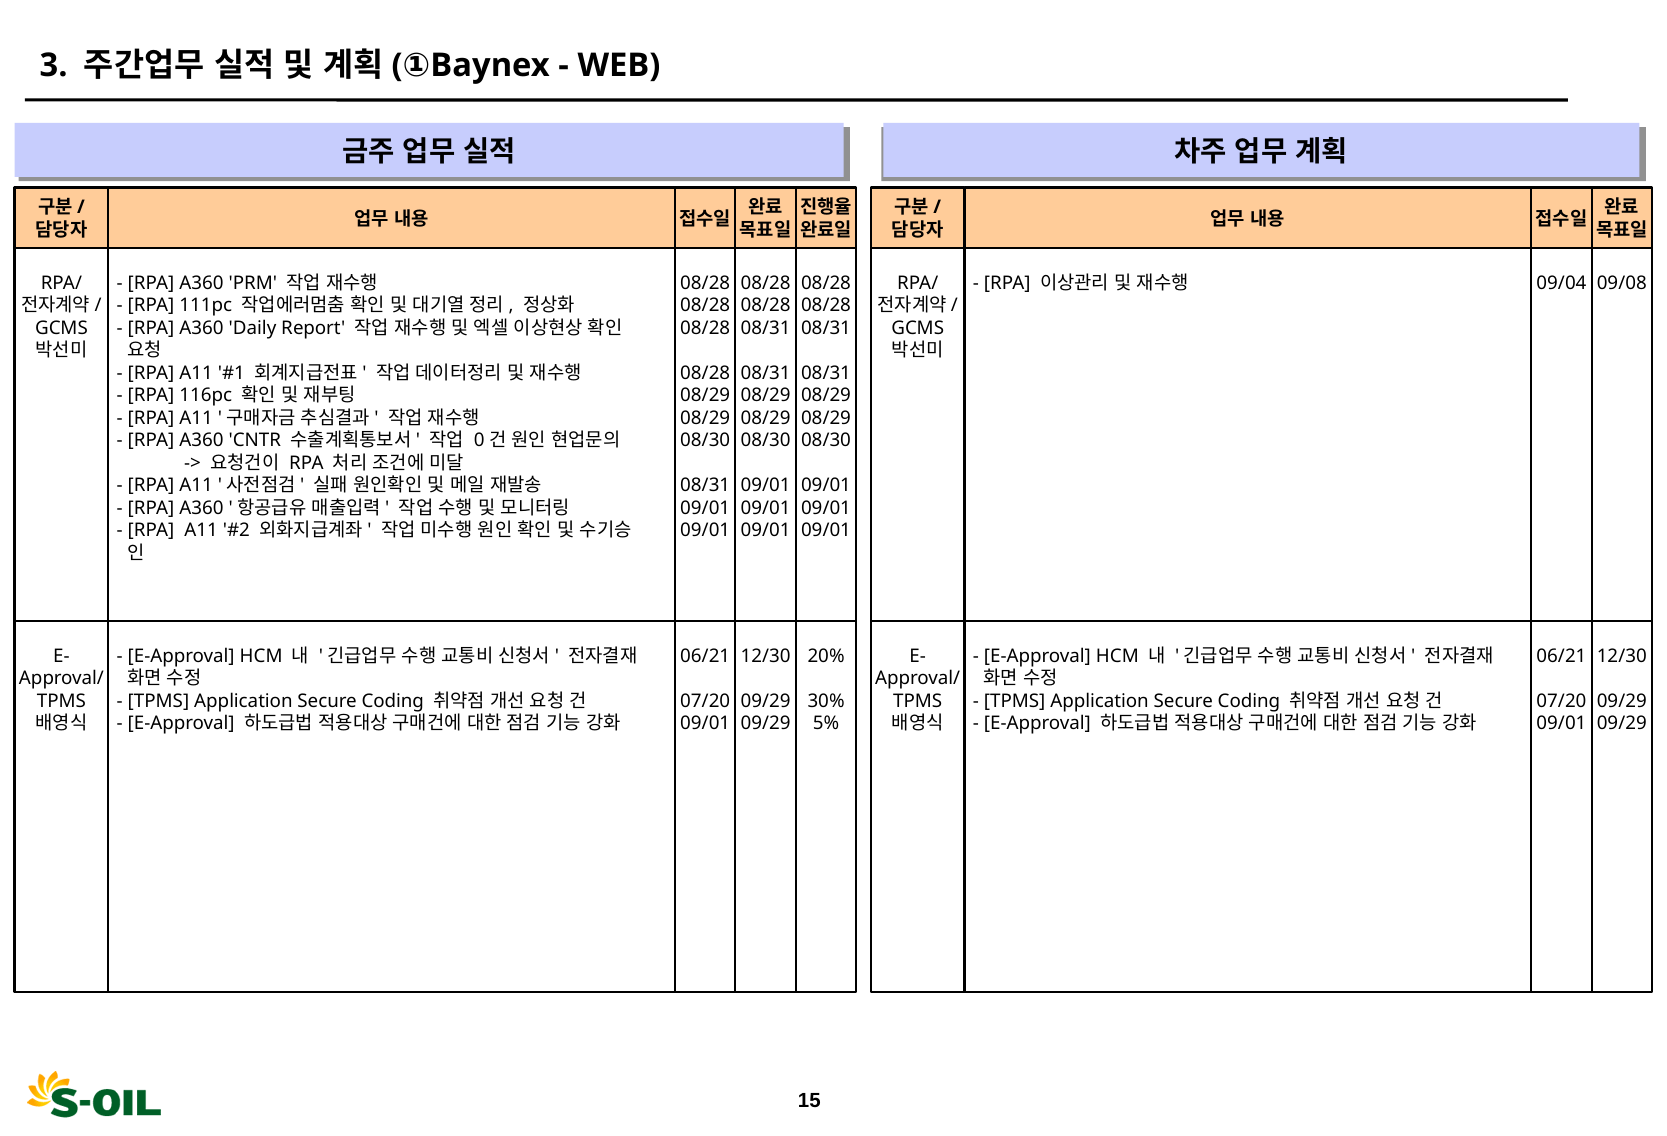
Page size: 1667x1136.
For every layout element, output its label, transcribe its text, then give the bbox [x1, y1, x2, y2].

text_box 09/04 [1532, 247, 1592, 620]
text_box 08/28 08/28 08/28 08/28 08/29 08/29 08/30 08/31 09/01 09/01 [675, 247, 736, 620]
text_box 구분/ 담당자 [870, 187, 964, 247]
text_box 3. 주간업무 실적 및 계획(①Baynex - WEB) [39, 43, 1019, 107]
text_box 완료 목표일 [1591, 187, 1653, 247]
text_box 12/30 09/29 09/29 [736, 620, 795, 992]
text_box 진행율 완료일 [795, 187, 857, 247]
text_box 06/21 07/20 09/01 [1532, 620, 1592, 992]
text_box 06/21 07/20 09/01 [675, 620, 736, 992]
text_box 12/30 09/29 09/29 [1592, 620, 1653, 992]
text_box 접수일 [675, 187, 735, 247]
text_box 구분/ 담당자 [14, 187, 108, 247]
text_box 업무 내용 [964, 187, 1531, 247]
text_box E-Approval/ TPMS 배영식 [14, 620, 108, 992]
text_box 08/28 08/28 08/31 08/31 08/29 08/29 08/30 09/01 09/01 09/01 [795, 247, 857, 620]
text_box " " [881, 127, 1646, 182]
text_box 09/08 [1592, 247, 1653, 620]
text_box 차주 업무 계획 [883, 122, 1640, 177]
text_box [108, 620, 675, 992]
text_box 접수일 [1531, 187, 1591, 247]
text_box 금주 업무 실적 [14, 122, 844, 177]
text_box RPA/ 전자계약/ GCMS 박선미 [870, 247, 964, 620]
text_box [964, 247, 1532, 620]
text_box " " [18, 127, 850, 182]
text_box 완료 목표일 [735, 187, 795, 247]
text_box 08/28 08/28 08/31 08/31 08/29 08/29 08/30 09/01 09/01 09/01 [736, 247, 795, 620]
text_box [964, 620, 1532, 992]
text_box E-Approval/ TPMS 배영식 [870, 620, 964, 992]
text_box 20% 30% 5% [795, 620, 857, 992]
text_box RPA/ 전자계약/ GCMS 박선미 [14, 247, 108, 620]
text_box 업무 내용 [108, 187, 675, 247]
text_box [108, 247, 675, 620]
